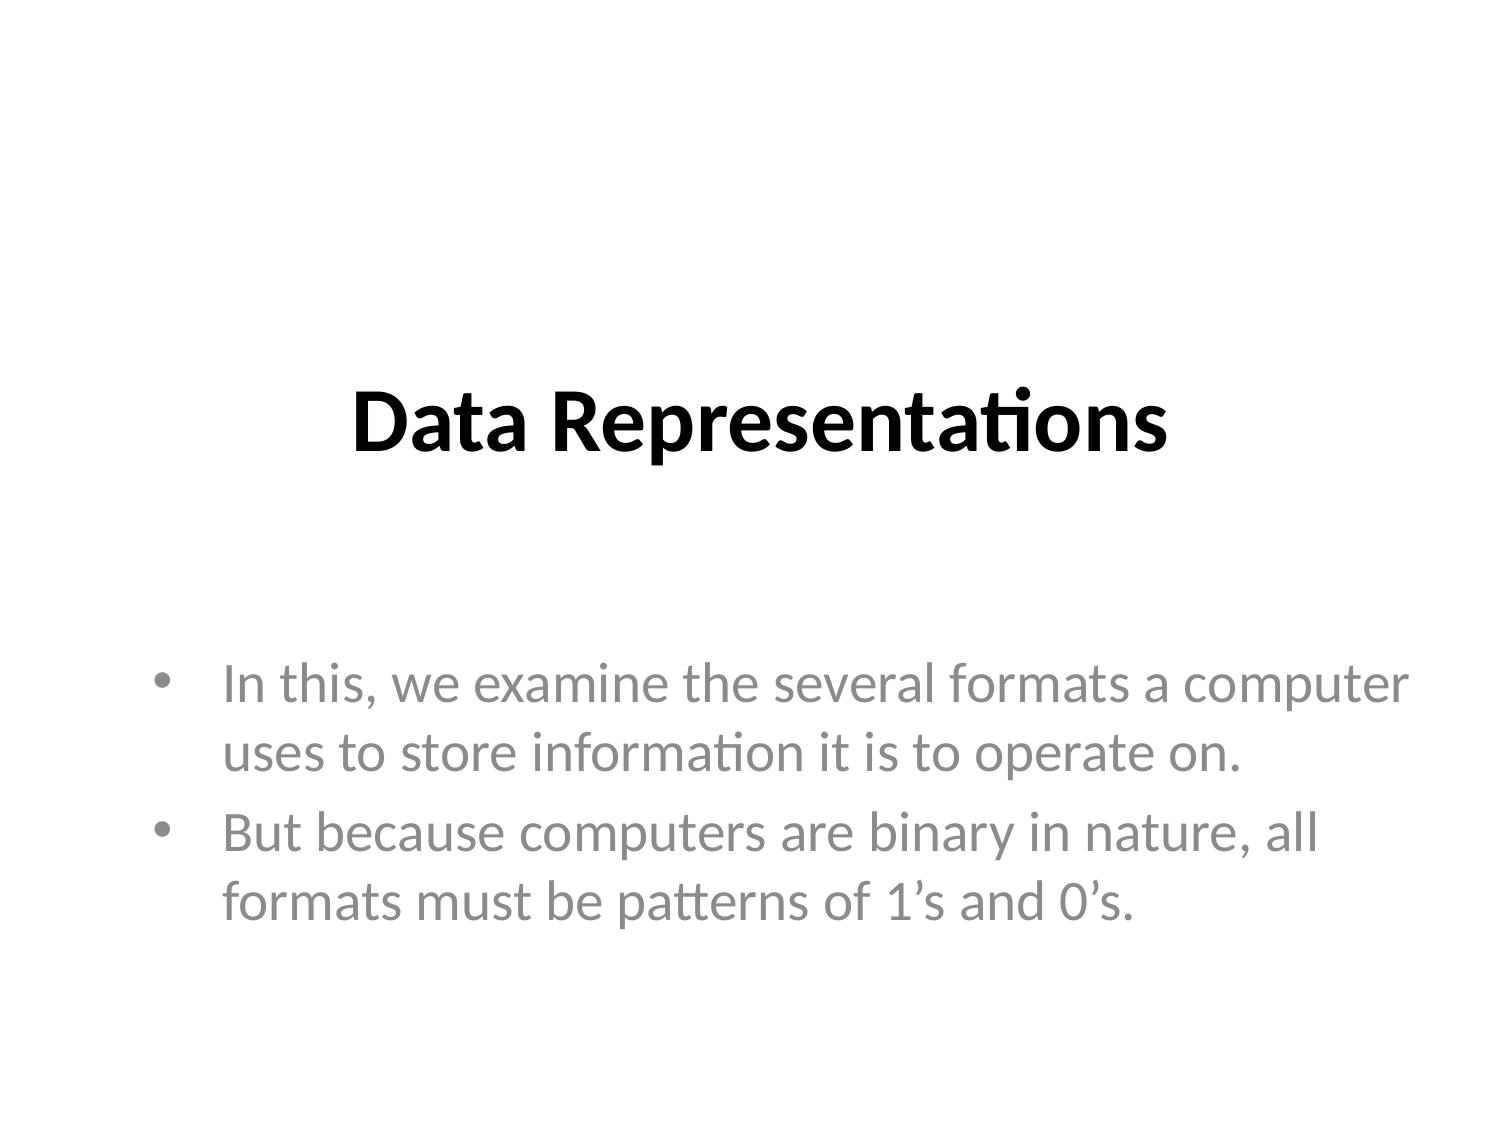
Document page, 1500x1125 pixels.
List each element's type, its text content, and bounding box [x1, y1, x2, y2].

title Data Representations [112, 349, 1388, 591]
subtitle In this, we examine the several formats a computer uses to store information it is to operate on. But because computers are binary in nature, all formats must be patterns of 1’s and 0’s. [137, 637, 1438, 988]
